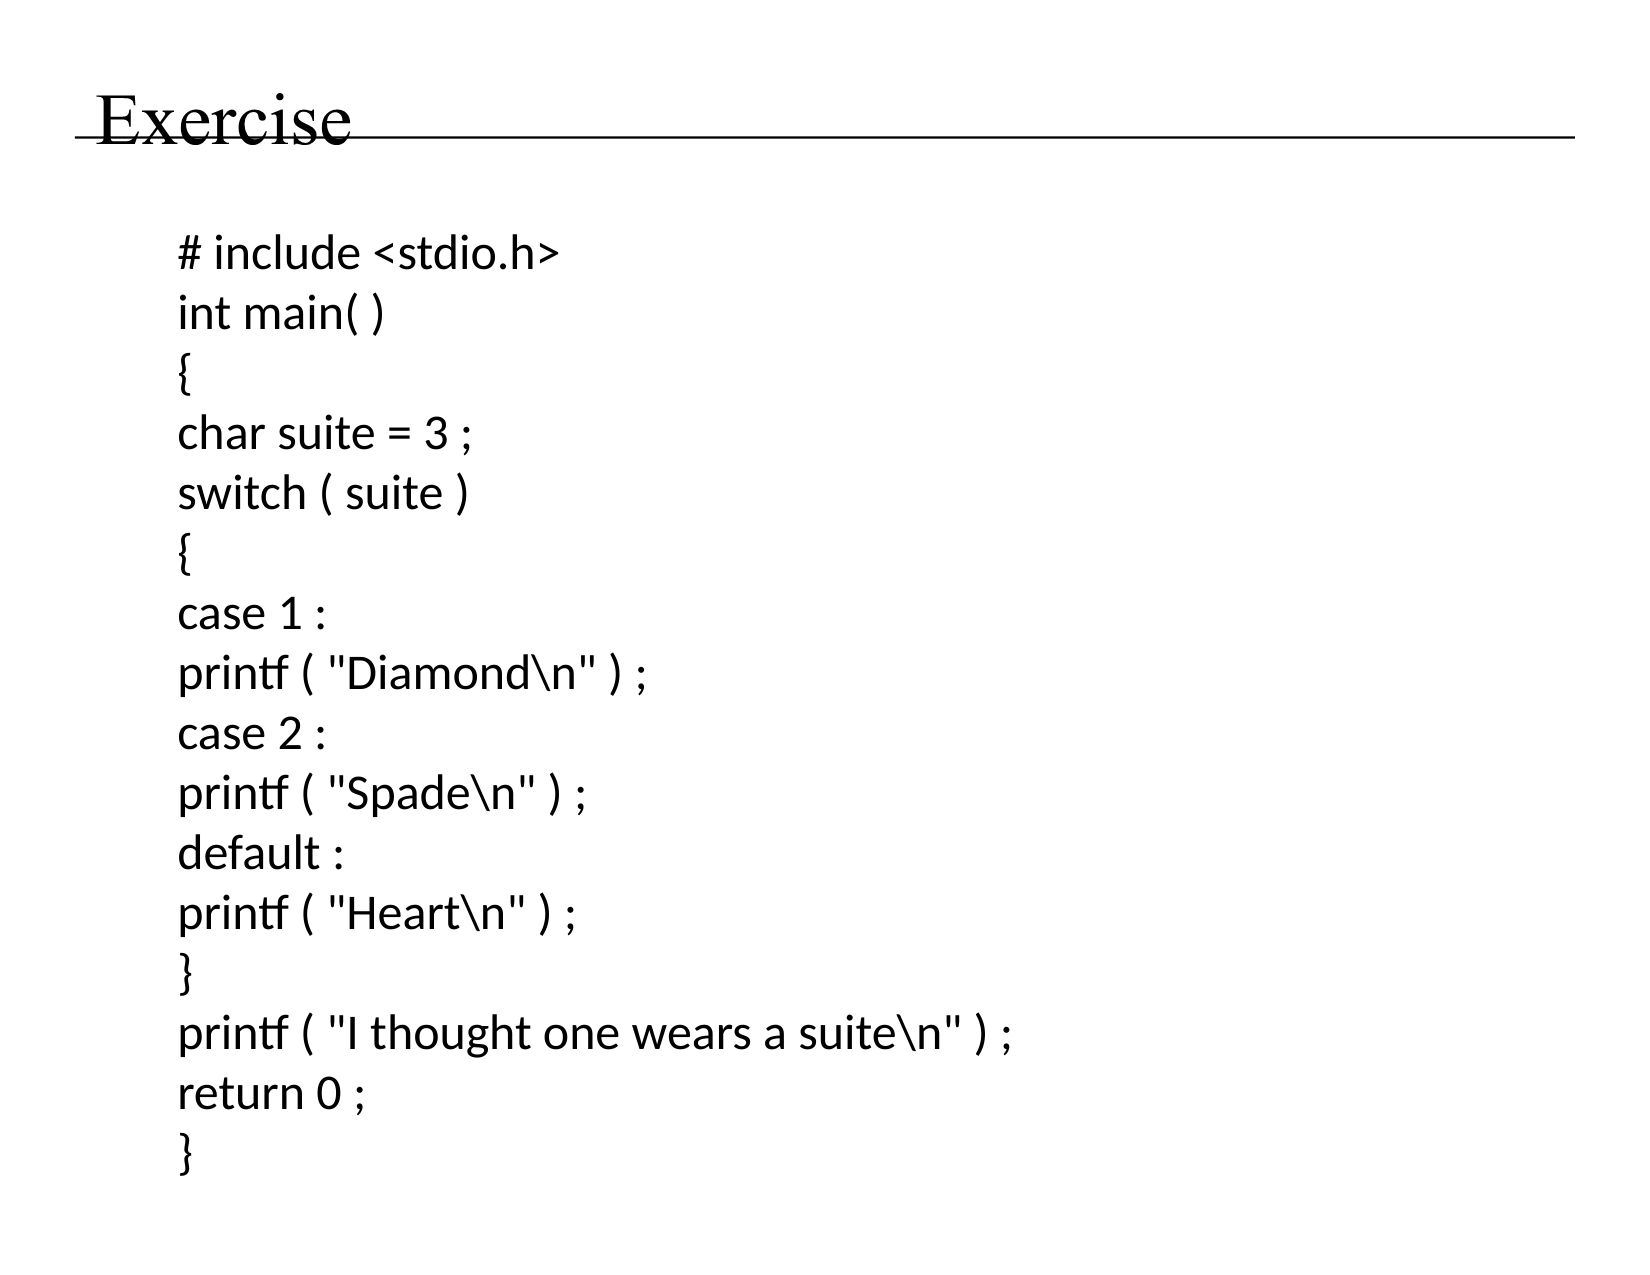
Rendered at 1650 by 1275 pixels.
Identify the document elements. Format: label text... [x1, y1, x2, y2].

picture [49, 49, 1601, 205]
text_box # include <stdio.h> int main( ) { char suite = 3 ; switch ( suite ) { case 1 : printf ( "Diamond\n" ) ; case 2 : printf ( "Spade\n" ) ; default : printf ( "Heart\n" ) ; } printf ( "I thought one wears a suite\n" ) ; return 0 ; } [162, 216, 1438, 1188]
